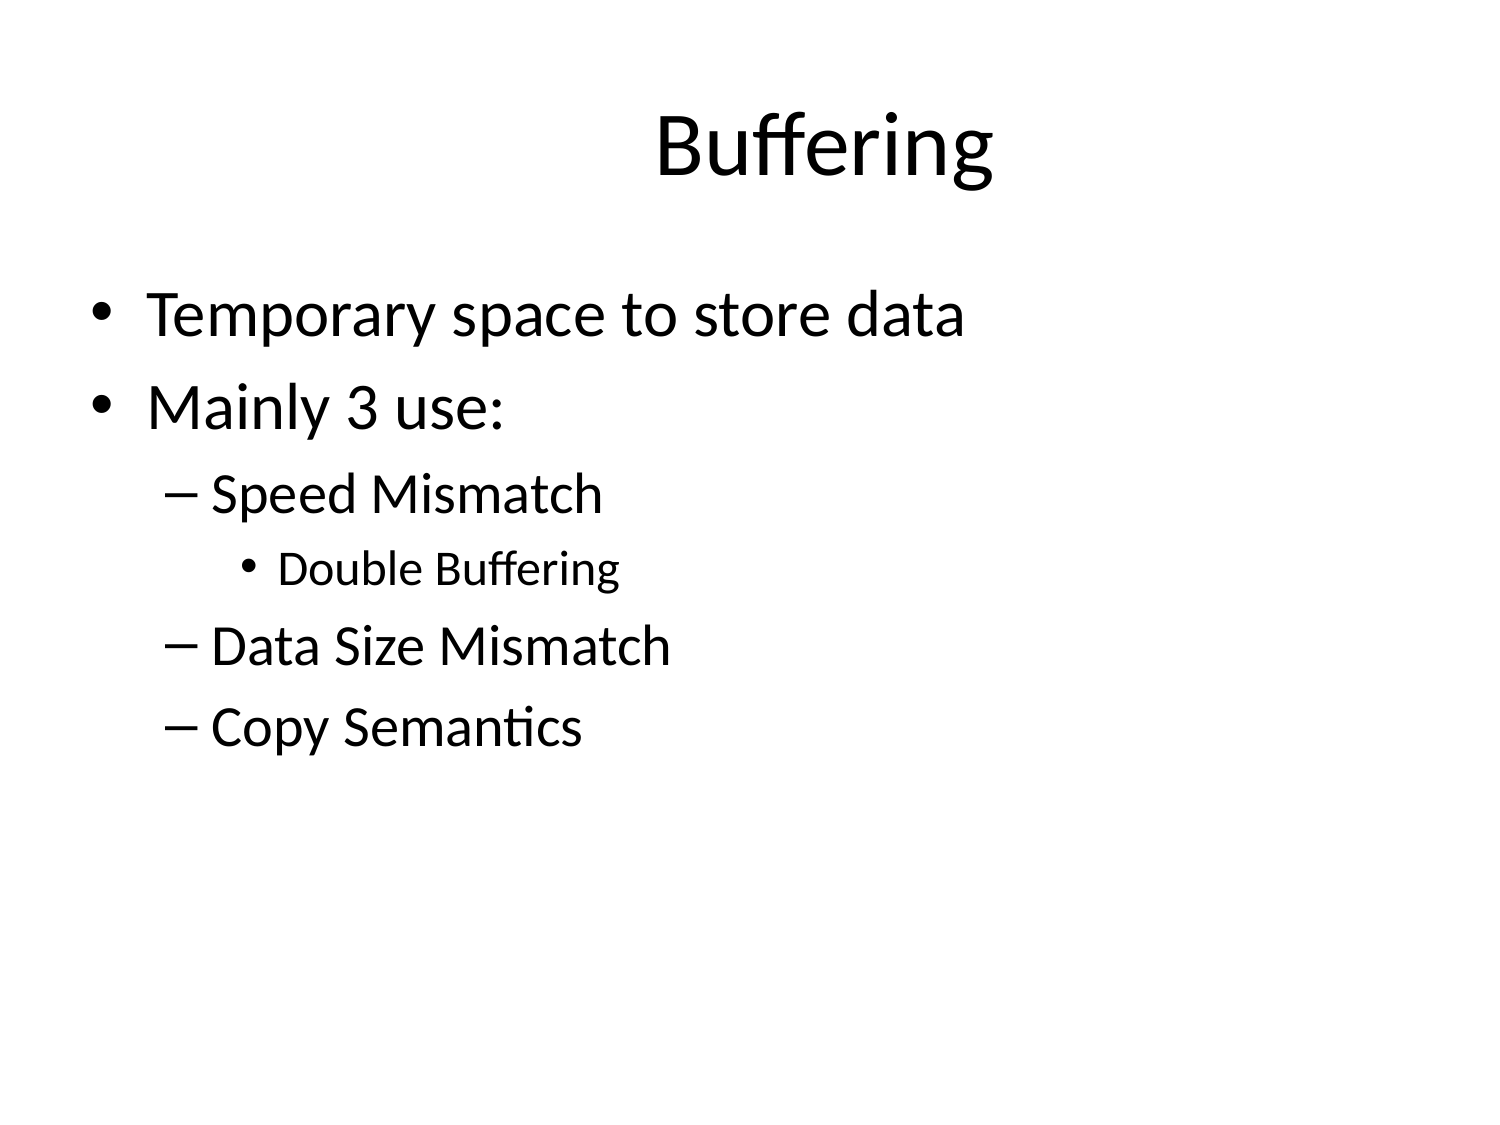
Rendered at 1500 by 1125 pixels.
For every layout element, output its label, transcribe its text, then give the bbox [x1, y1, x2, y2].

title Buffering [75, 45, 1425, 233]
list Temporary space to store data Mainly 3 use: Speed Mismatch Double Buffering Data Size Mismatch Copy Semantics [75, 262, 1425, 1005]
